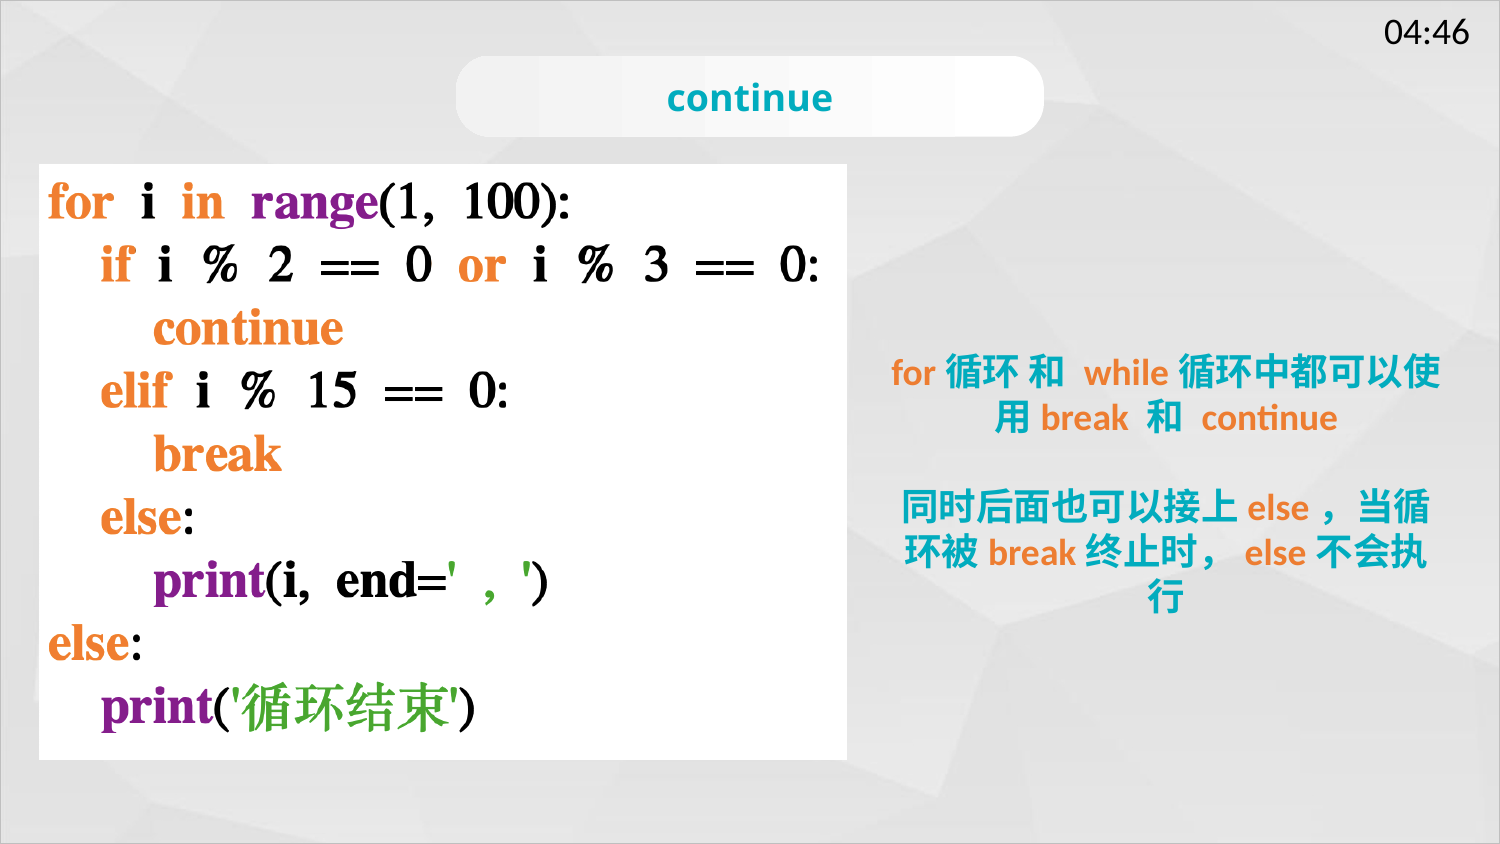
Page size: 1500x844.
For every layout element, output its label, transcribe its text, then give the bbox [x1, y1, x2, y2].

text_box continue [454, 54, 1046, 138]
picture [39, 164, 847, 760]
text_box for循环 和 while循环中都可以使用break 和 continue 同时后面也可以接上else，当循环被break终止时，else不会执行 [872, 340, 1461, 626]
